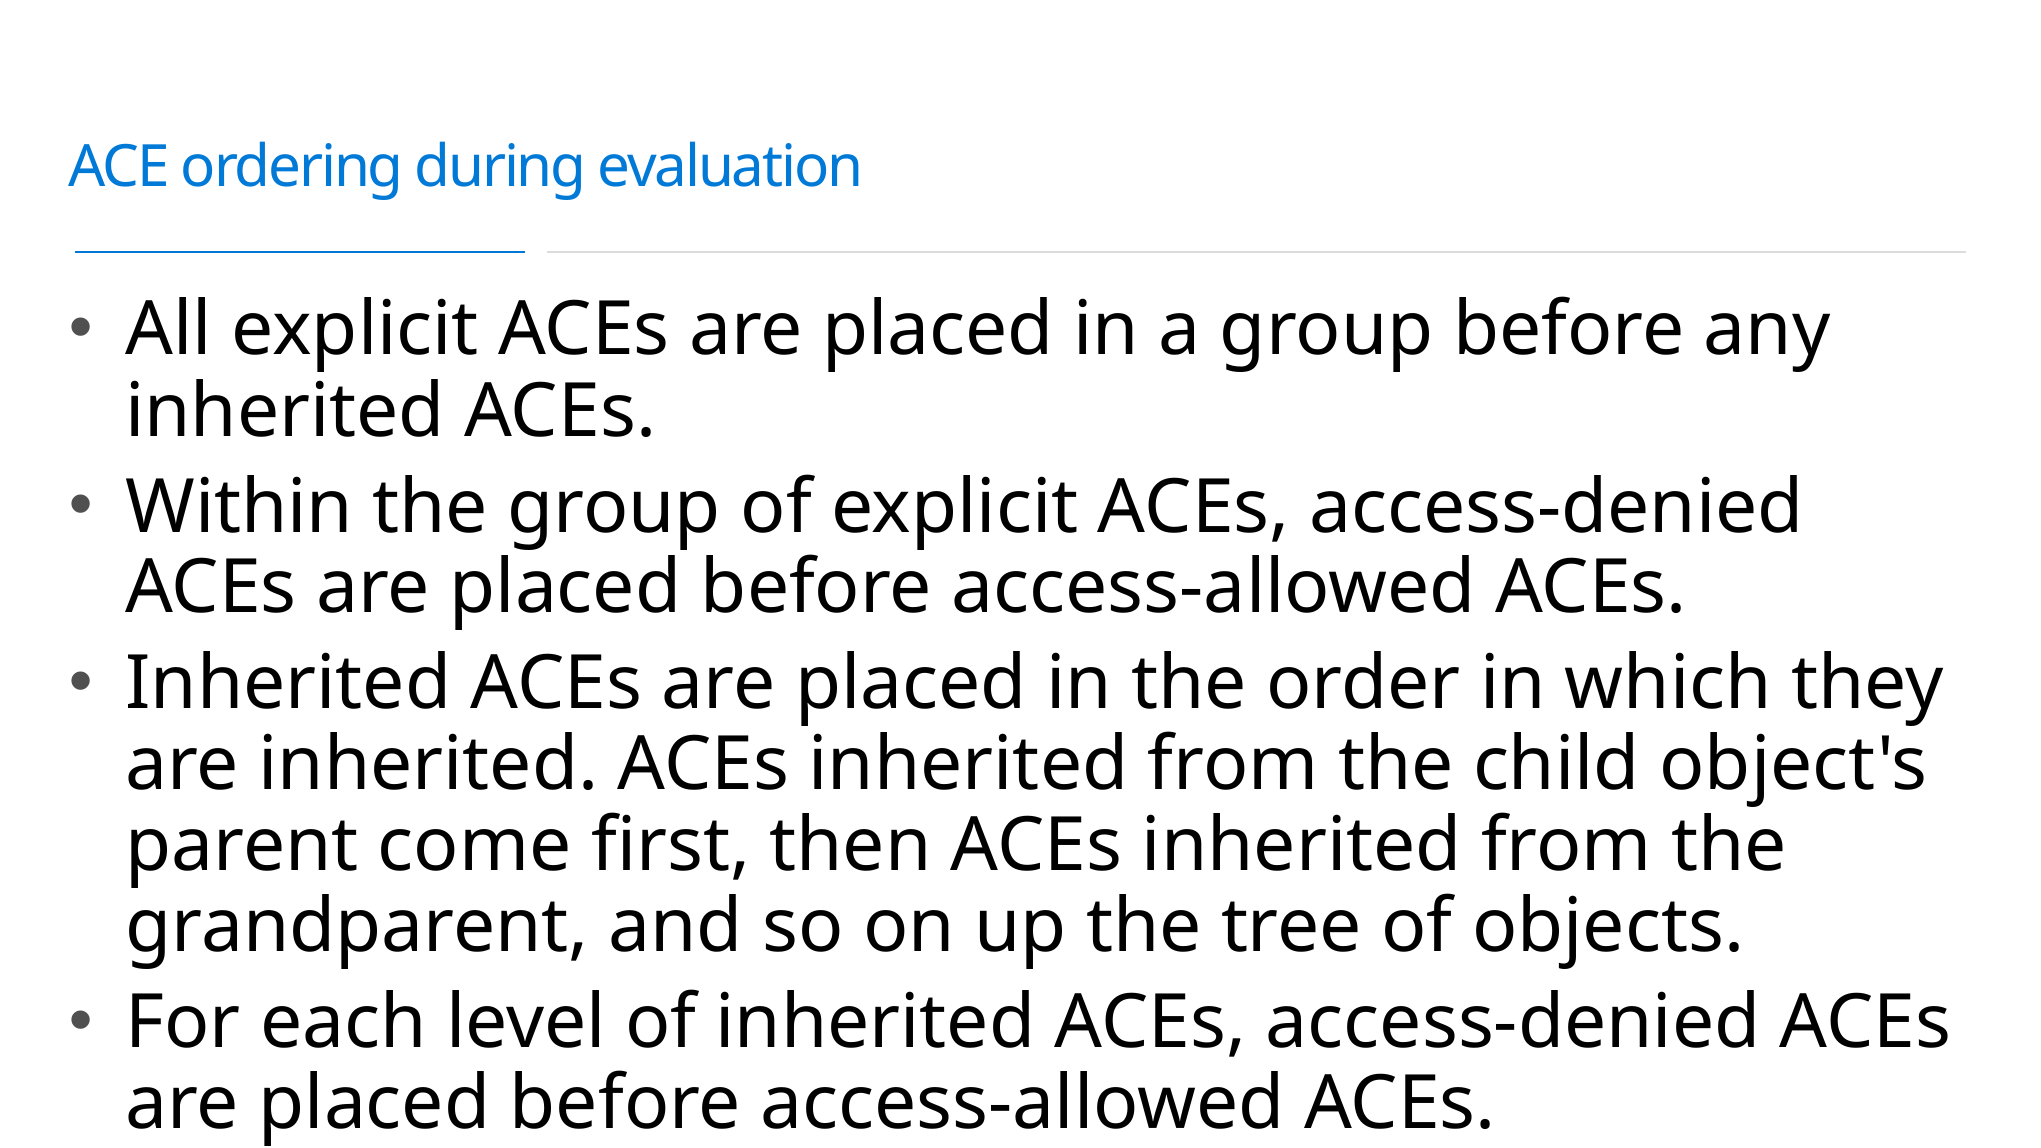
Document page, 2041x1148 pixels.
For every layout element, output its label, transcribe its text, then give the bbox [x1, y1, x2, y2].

title ACE ordering during evaluation [45, 123, 1996, 199]
list All explicit ACEs are placed in a group before any inherited ACEs. Within the group of explicit ACEs, access-denied ACEs are placed before access-allowed ACEs. Inherited ACEs are placed in the order in which they are inherited. ACEs inherited from the child object's parent come first, then ACEs inherited from the grandparent, and so on up the tree of objects. For each level of inherited ACEs, access-denied ACEs are placed before access-allowed ACEs. [45, 275, 1996, 1148]
